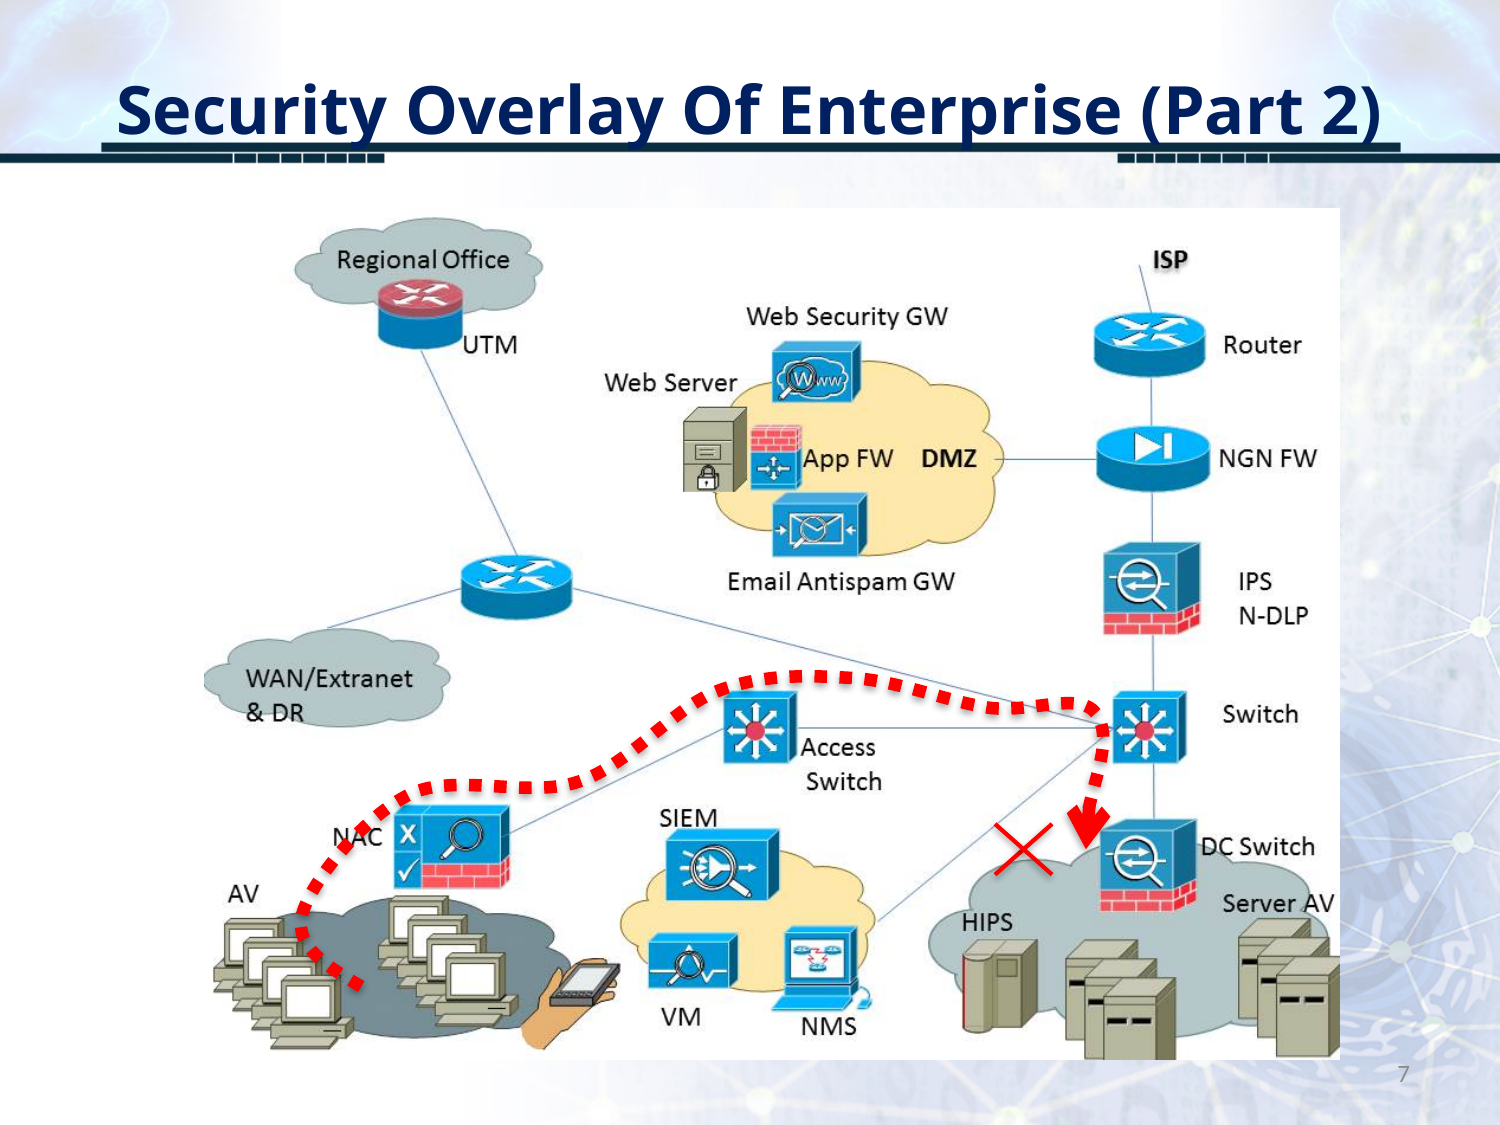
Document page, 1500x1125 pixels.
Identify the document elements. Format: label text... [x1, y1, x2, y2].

title Security Overlay Of Enterprise (Part 2) [75, 34, 1425, 182]
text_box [994, 823, 1053, 875]
slide_number 7 [1074, 1042, 1425, 1103]
picture [0, 0, 1500, 1125]
